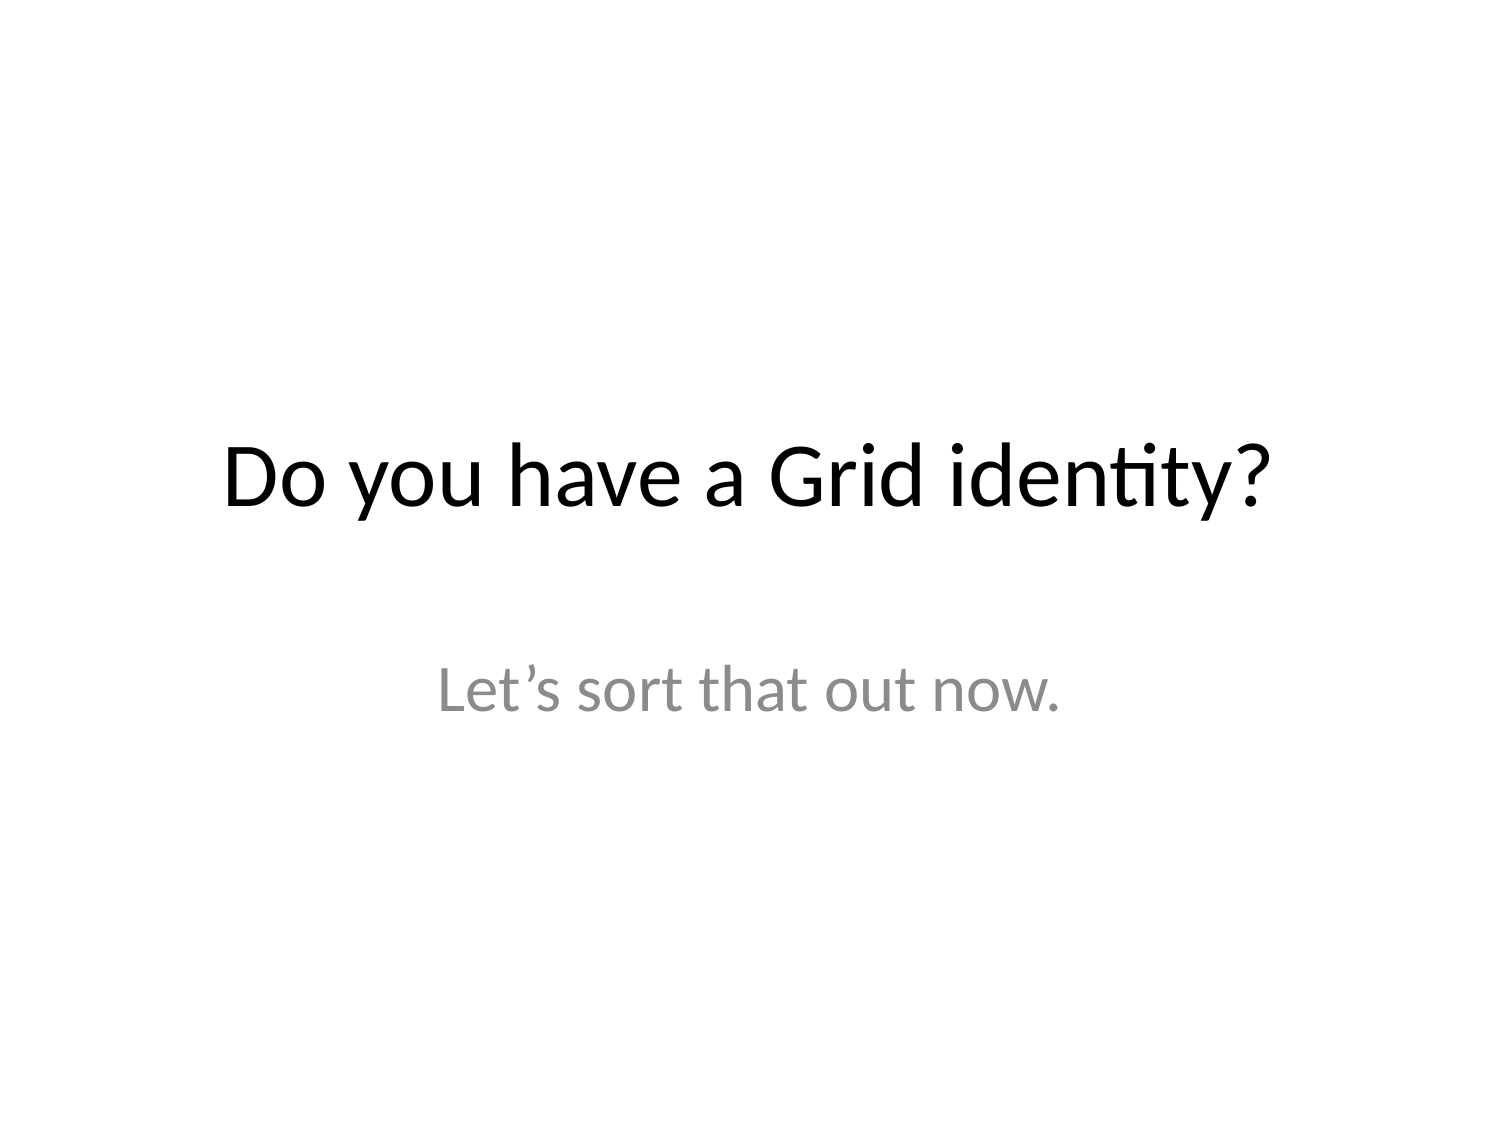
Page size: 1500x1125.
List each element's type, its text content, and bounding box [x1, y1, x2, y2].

title Do you have a Grid identity? [112, 349, 1388, 591]
subtitle Let’s sort that out now. [225, 637, 1275, 925]
